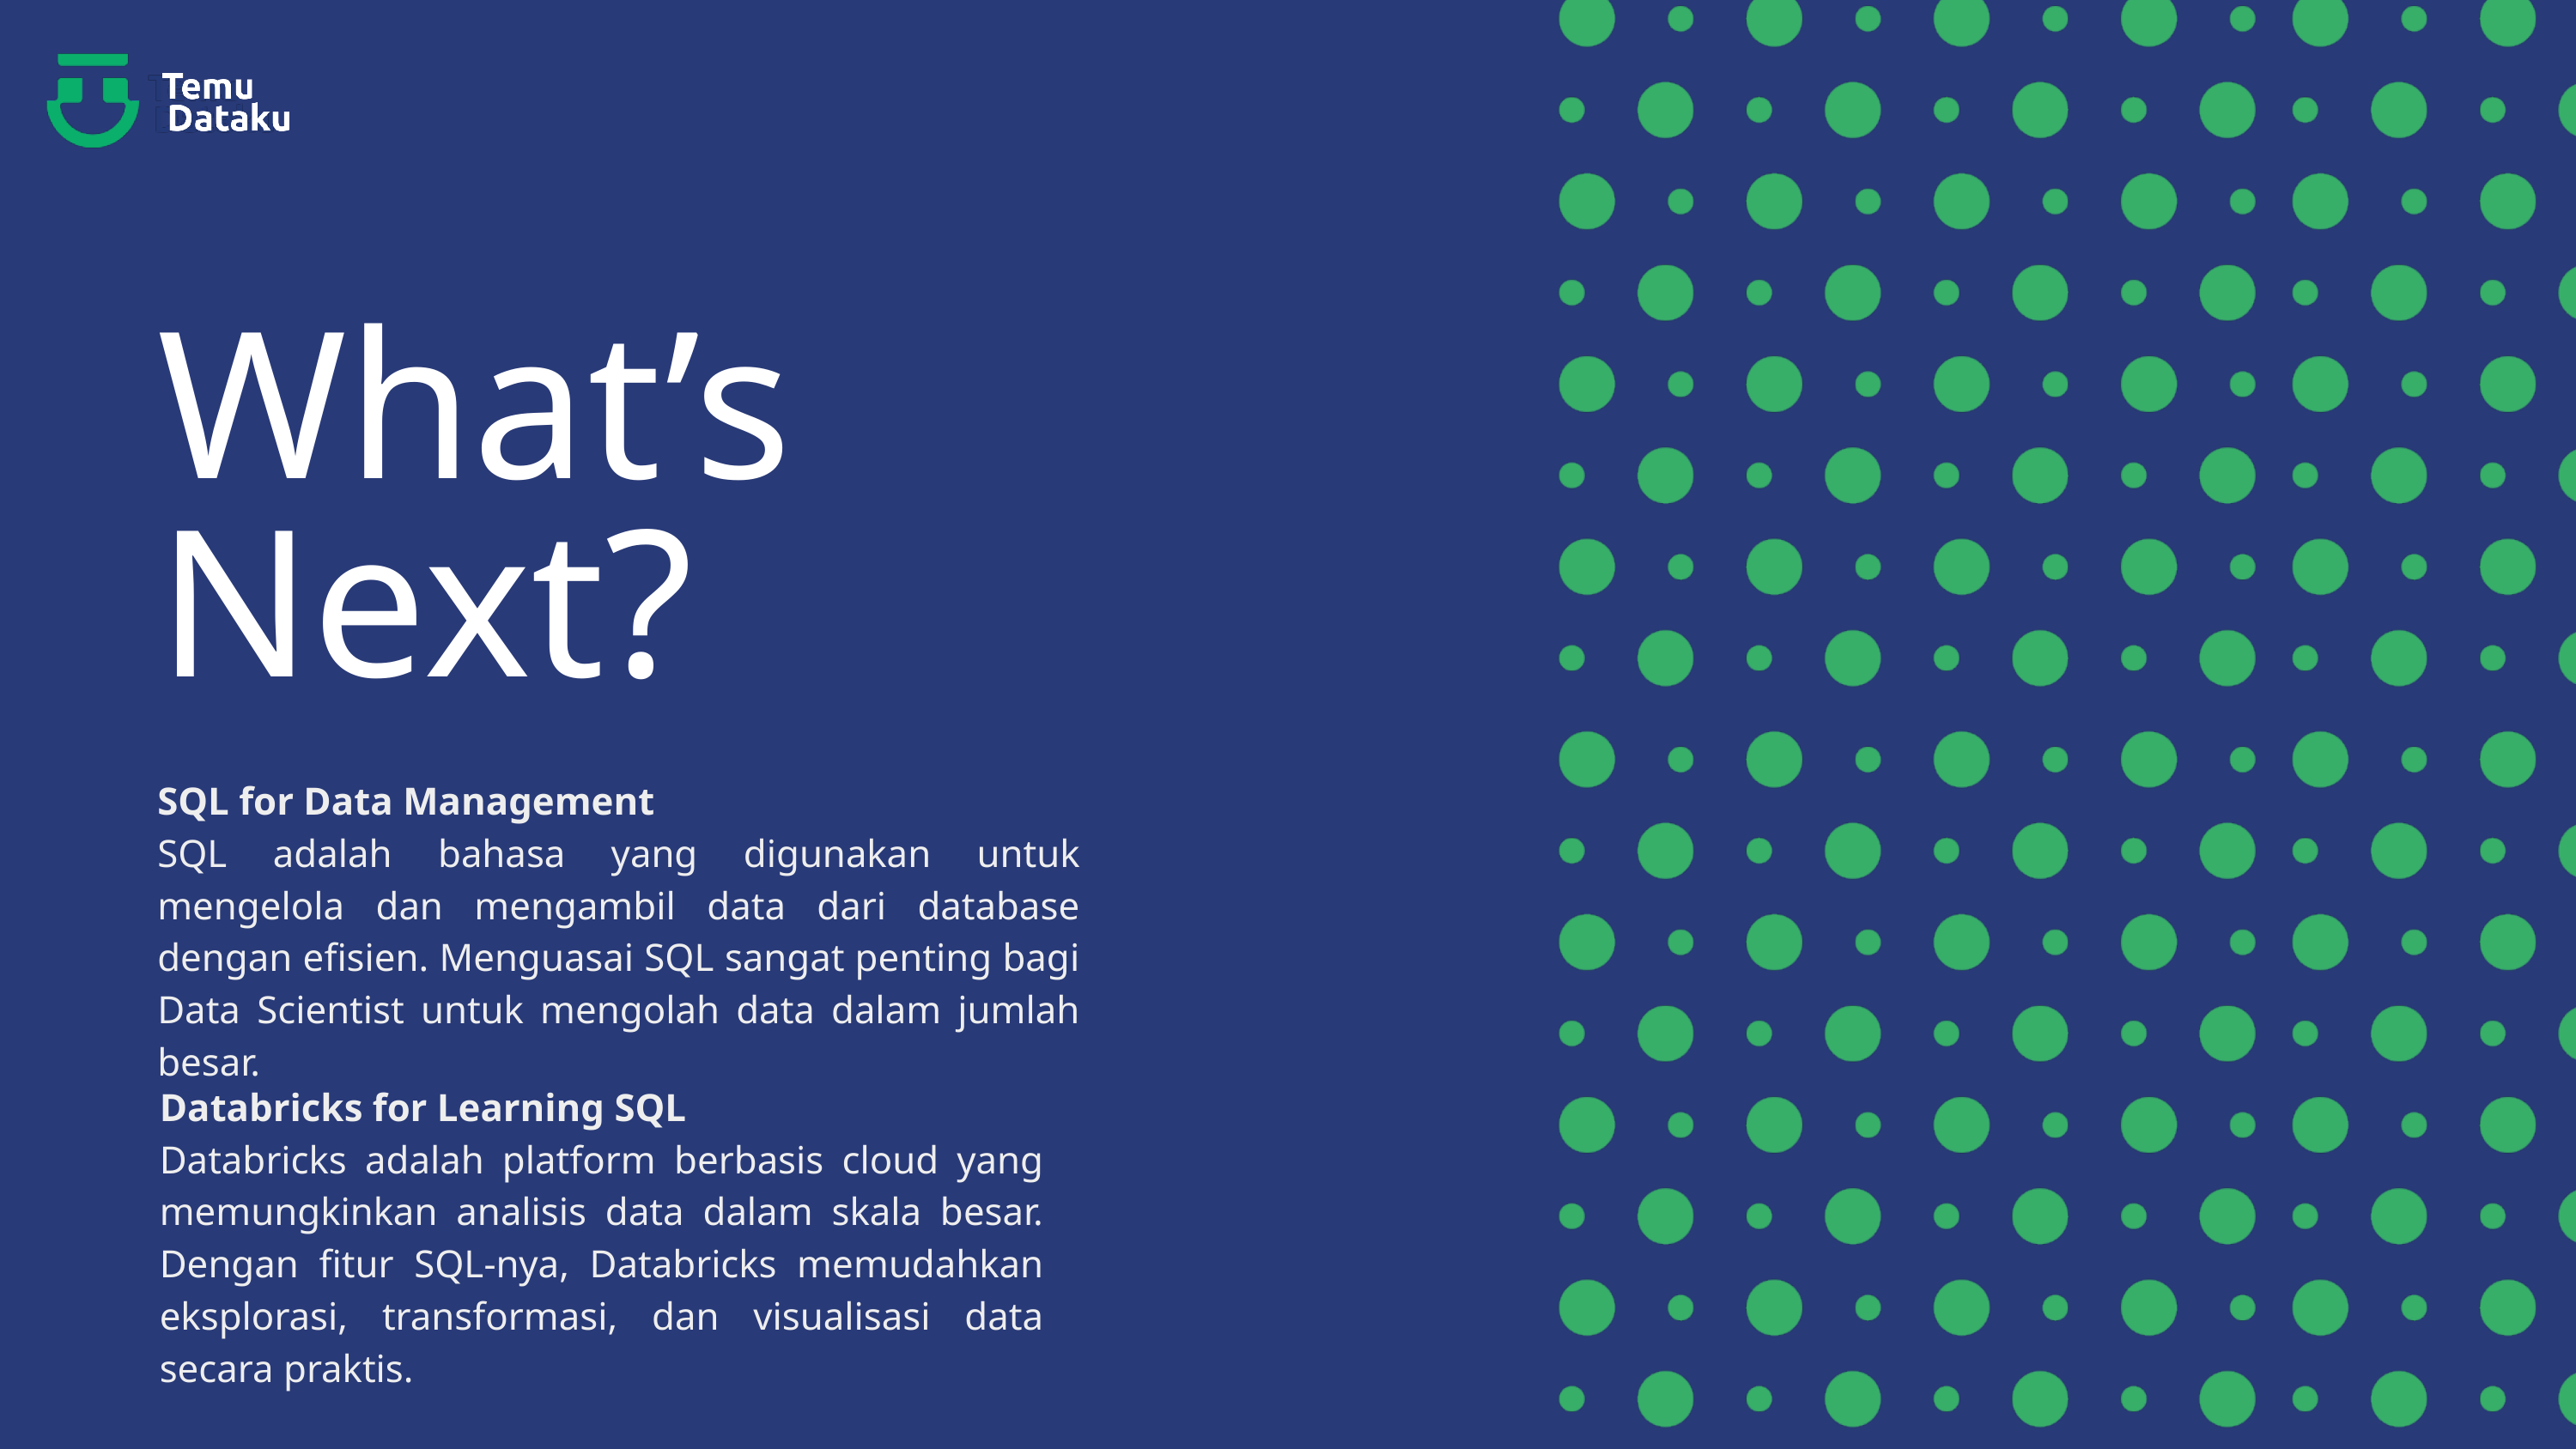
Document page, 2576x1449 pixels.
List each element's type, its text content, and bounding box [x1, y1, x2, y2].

text_box What’s Next? [157, 319, 1377, 721]
text_box SQL for Data Management SQL adalah bahasa yang digunakan untuk mengelola dan mengambil data dari database dengan efisien. Menguasai SQL sangat penting bagi Data Scientist untuk mengolah data dalam jumlah besar. [157, 770, 1081, 981]
picture [0, 0, 351, 292]
picture [1541, 712, 2576, 1446]
text_box Databricks for Learning SQL Databricks adalah platform berbasis cloud yang memungkinkan analisis data dalam skala besar. Dengan fitur SQL-nya, Databricks memudahkan eksplorasi, transformasi, dan visualisasi data secara praktis. [146, 1063, 1057, 1404]
picture [1541, 0, 2576, 706]
